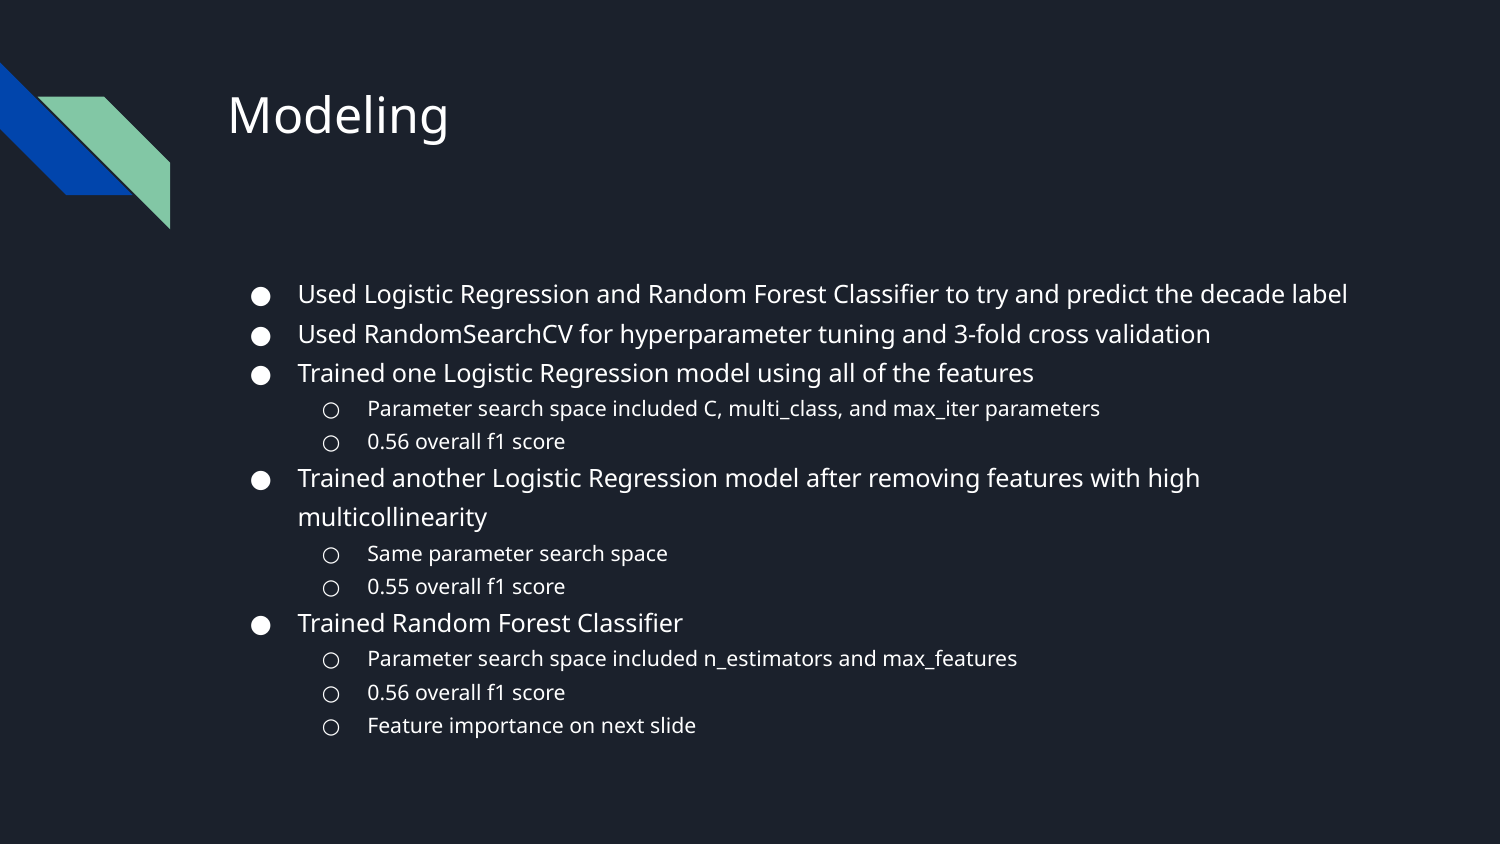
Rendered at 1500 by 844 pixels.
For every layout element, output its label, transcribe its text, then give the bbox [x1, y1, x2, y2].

list Used Logistic Regression and Random Forest Classifier to try and predict the decade label Used RandomSearchCV for hyperparameter tuning and 3-fold cross validation Trained one Logistic Regression model using all of the features Parameter search space included C, multi_class, and max_iter parameters 0.56 overall f1 score Trained another Logistic Regression model after removing features with high multicollinearity Same parameter search space 0.55 overall f1 score Trained Random Forest Classifier Parameter search space included n_estimators and max_features 0.56 overall f1 score Feature importance on next slide [212, 257, 1368, 790]
title Modeling [212, 64, 1368, 215]
